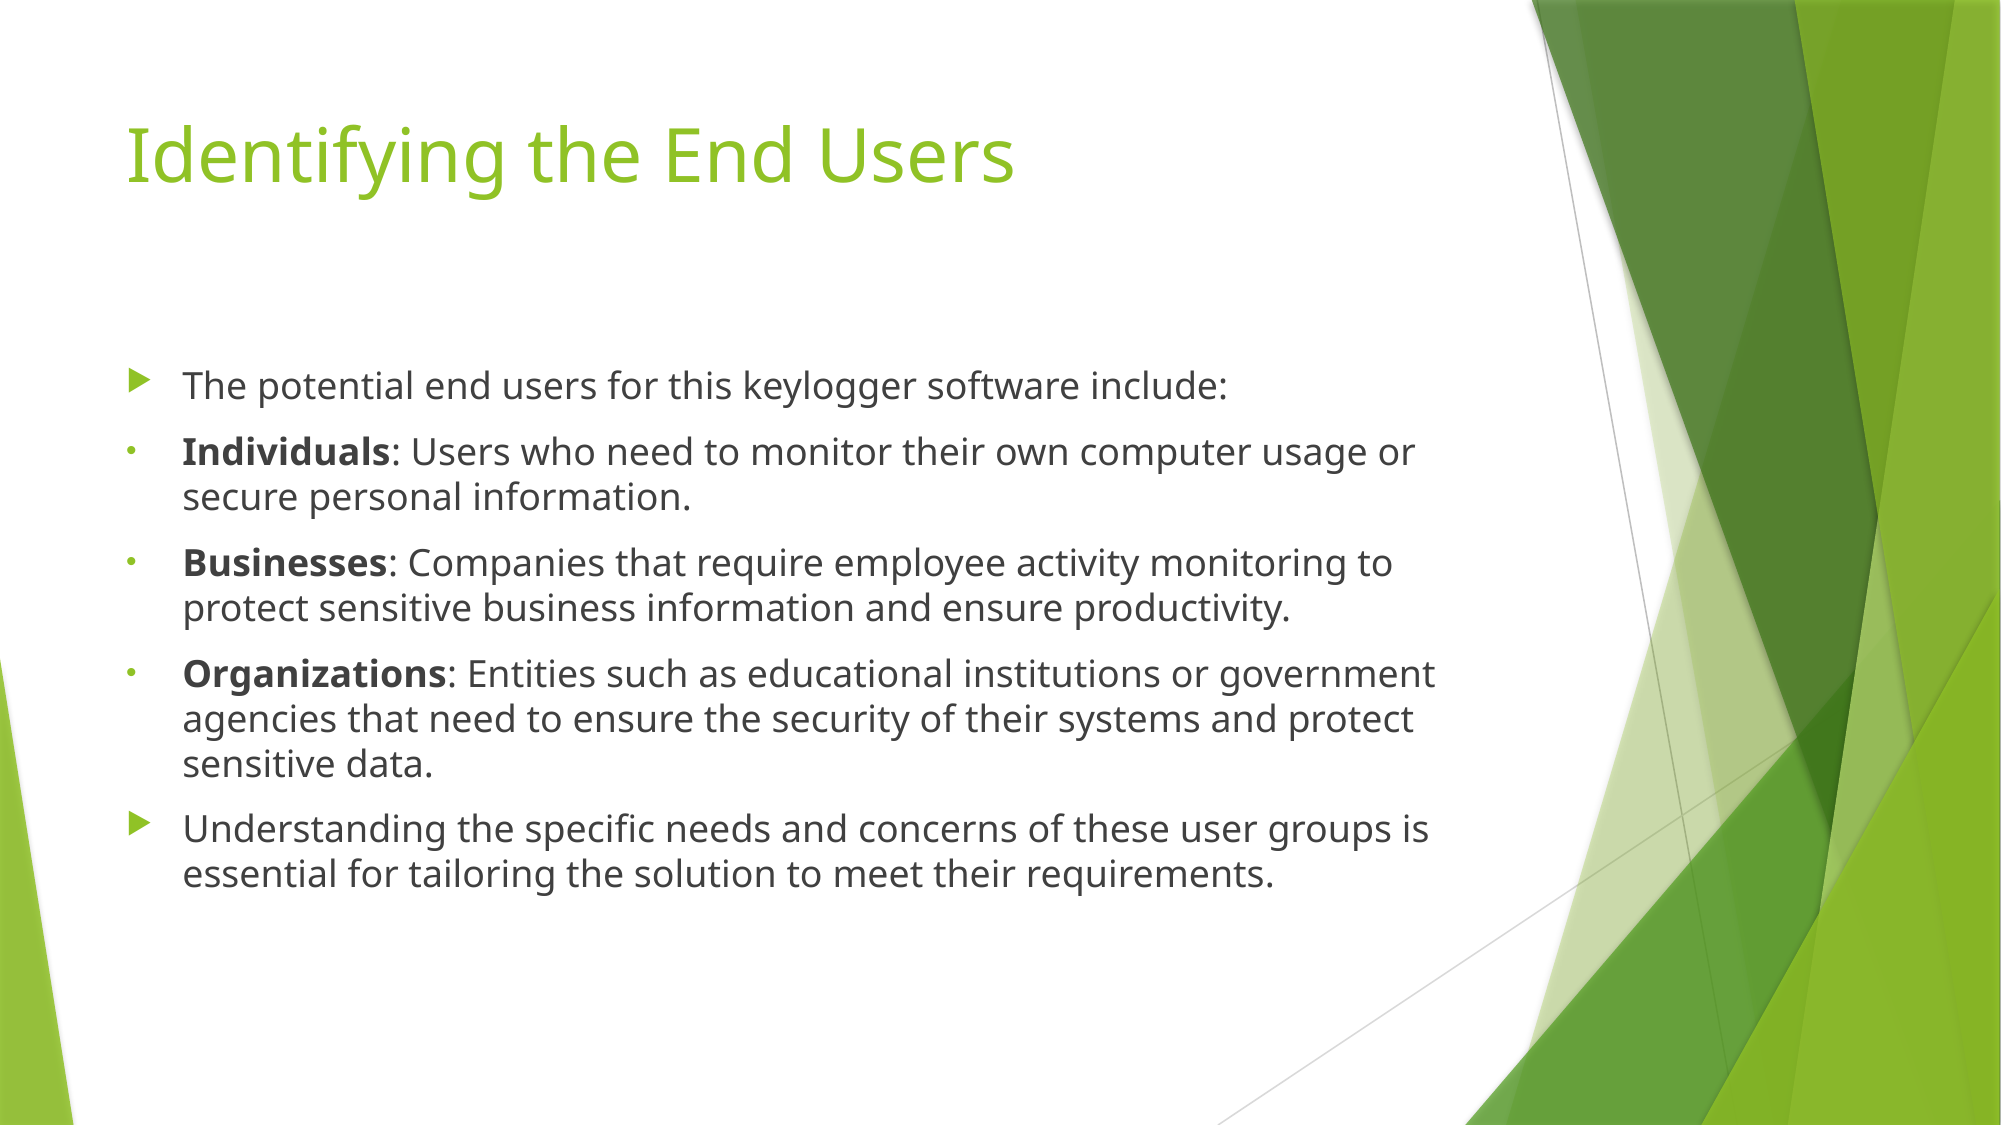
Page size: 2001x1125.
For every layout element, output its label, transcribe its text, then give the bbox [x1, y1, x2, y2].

title Identifying the End Users [111, 99, 1522, 317]
list The potential end users for this keylogger software include: Individuals: Users who need to monitor their own computer usage or secure personal information. Businesses: Companies that require employee activity monitoring to protect sensitive business information and ensure productivity. Organizations: Entities such as educational institutions or government agencies that need to ensure the security of their systems and protect sensitive data. Understanding the specific needs and concerns of these user groups is essential for tailoring the solution to meet their requirements. [111, 354, 1522, 992]
